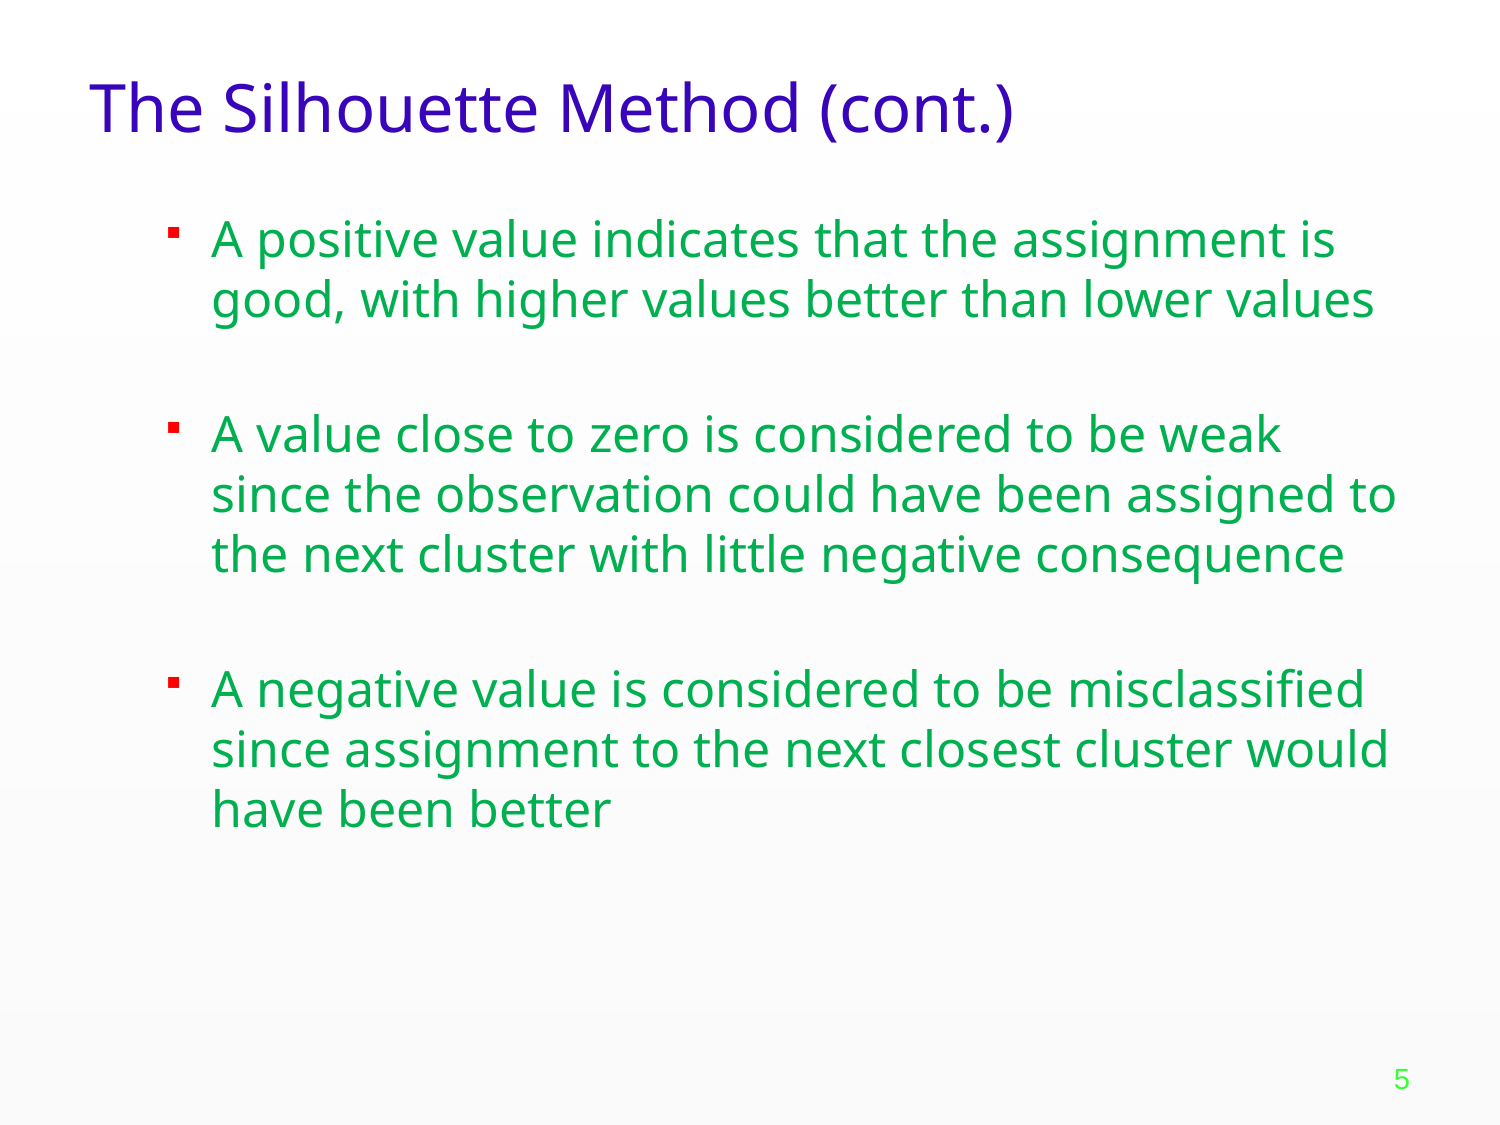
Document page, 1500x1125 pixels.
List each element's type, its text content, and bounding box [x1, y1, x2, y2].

text_box The Silhouette Method (cont.) [0, 0, 1500, 213]
list A positive value indicates that the assignment is good, with higher values better than lower values A value close to zero is considered to be weak since the observation could have been assigned to the next cluster with little negative consequence A negative value is considered to be misclassified since assignment to the next closest cluster would have been better [75, 213, 1425, 988]
slide_number 5 [1362, 1024, 1425, 1103]
